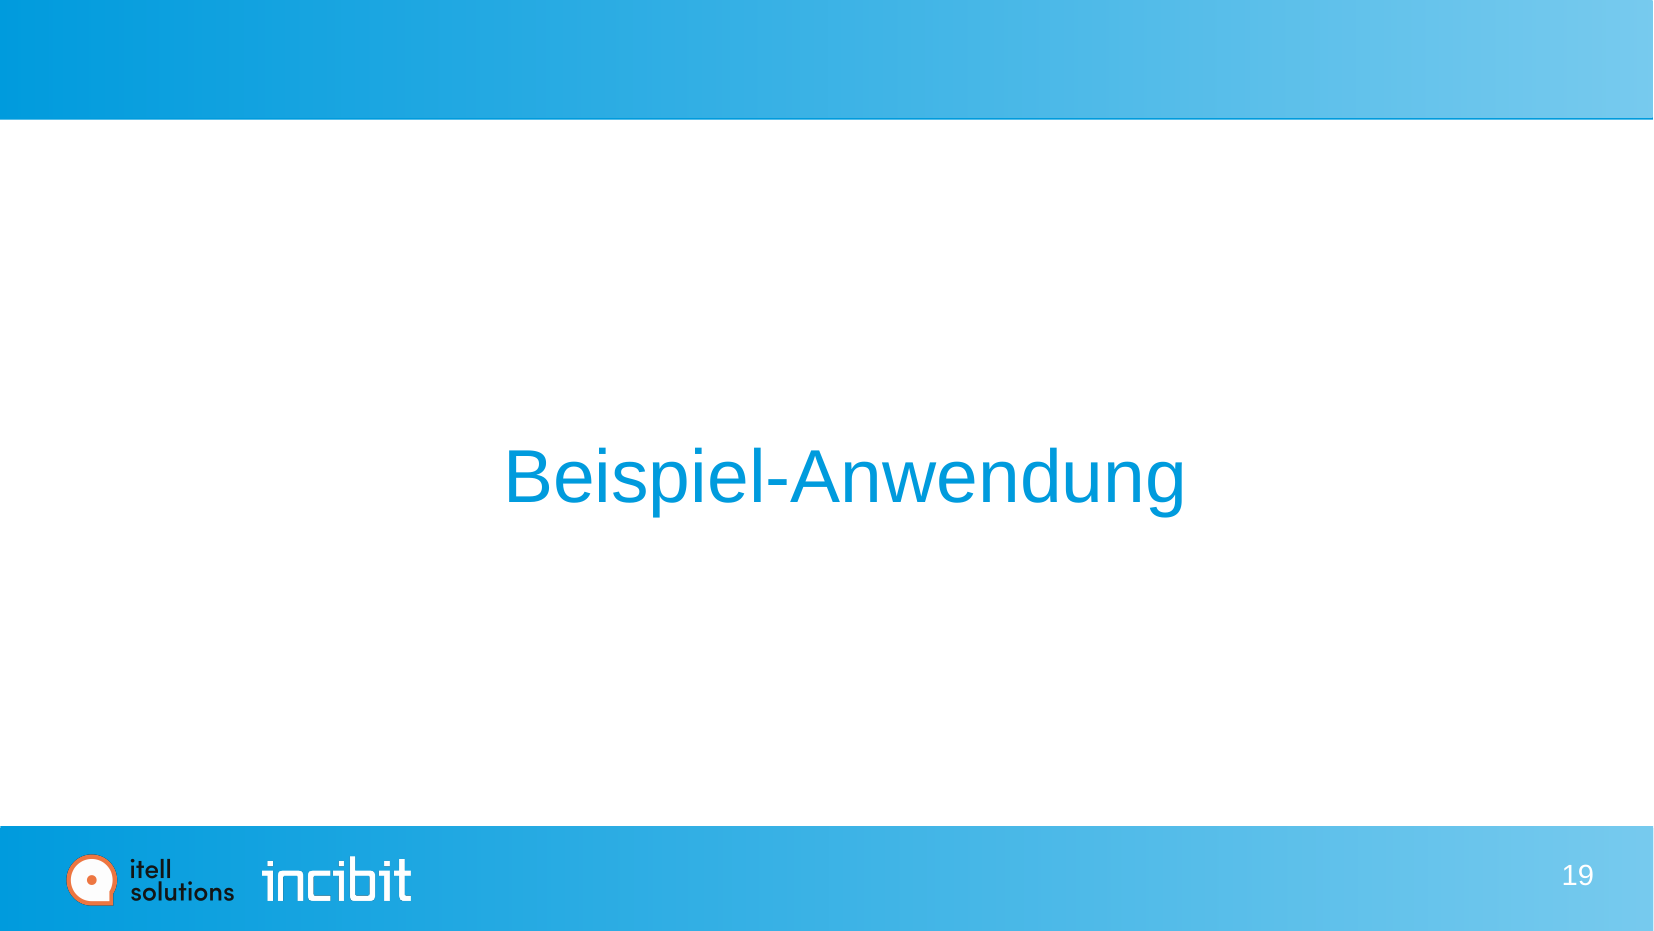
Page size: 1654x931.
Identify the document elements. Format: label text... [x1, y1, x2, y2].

picture [67, 855, 117, 905]
picture [222, 816, 1653, 931]
subtitle Beispiel-Anwendung [59, 177, 1595, 768]
slide_number 19 [1210, 856, 1595, 916]
